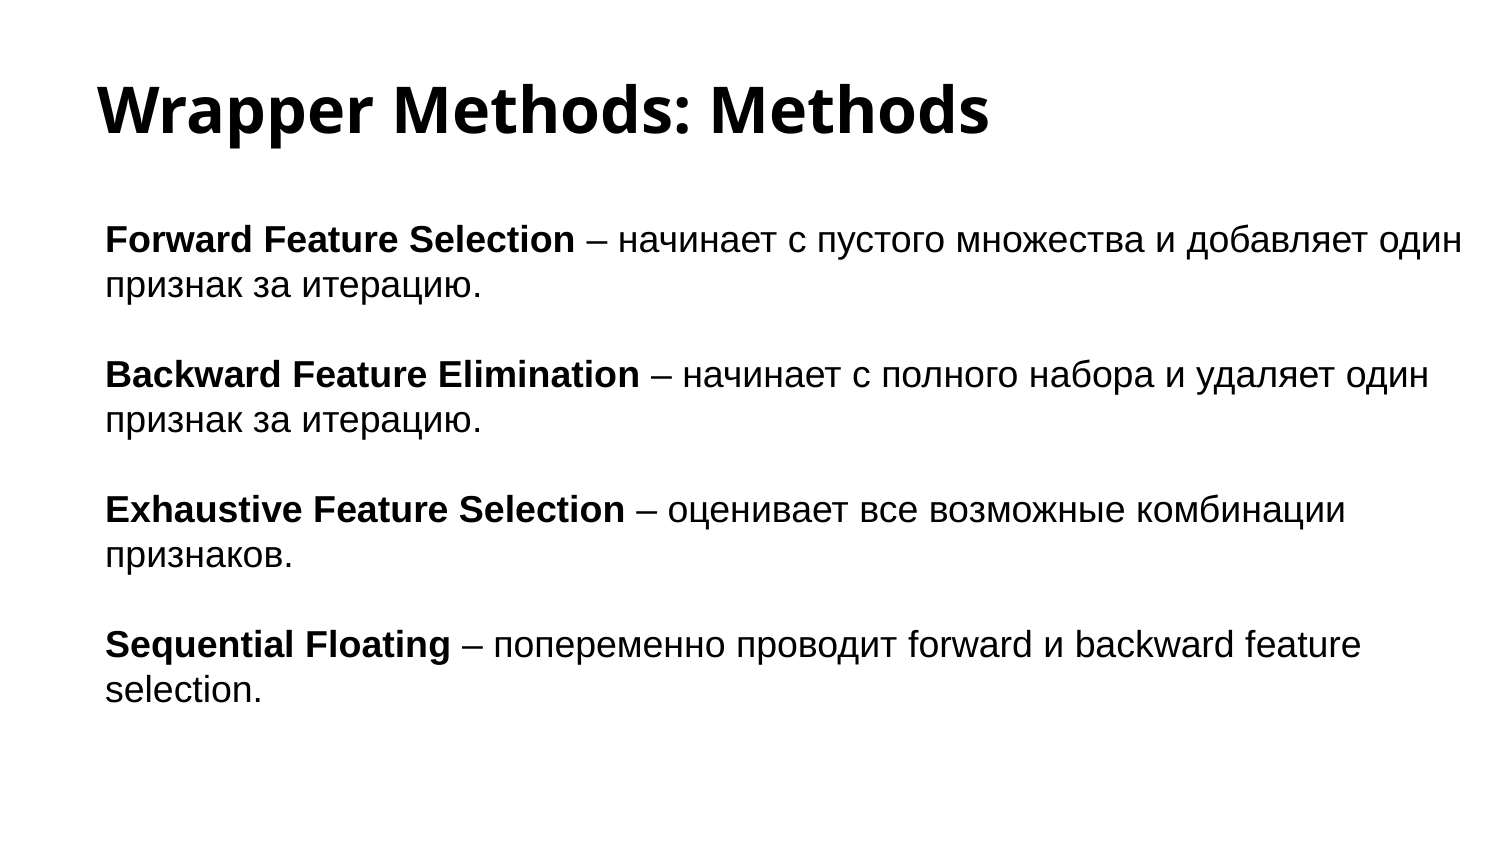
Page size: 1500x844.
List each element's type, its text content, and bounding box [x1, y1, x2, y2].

title Wrapper Methods: Methods [82, 54, 1480, 234]
text_box Forward Feature Selection – начинает с пустого множества и добавляет один признак за итерацию. Backward Feature Elimination – начинает с полного набора и удаляет один признак за итерацию. Exhaustive Feature Selection – оценивает все возможные комбинации признаков. Sequential Floating – попеременно проводит forward и backward feature selection. [90, 207, 1480, 718]
